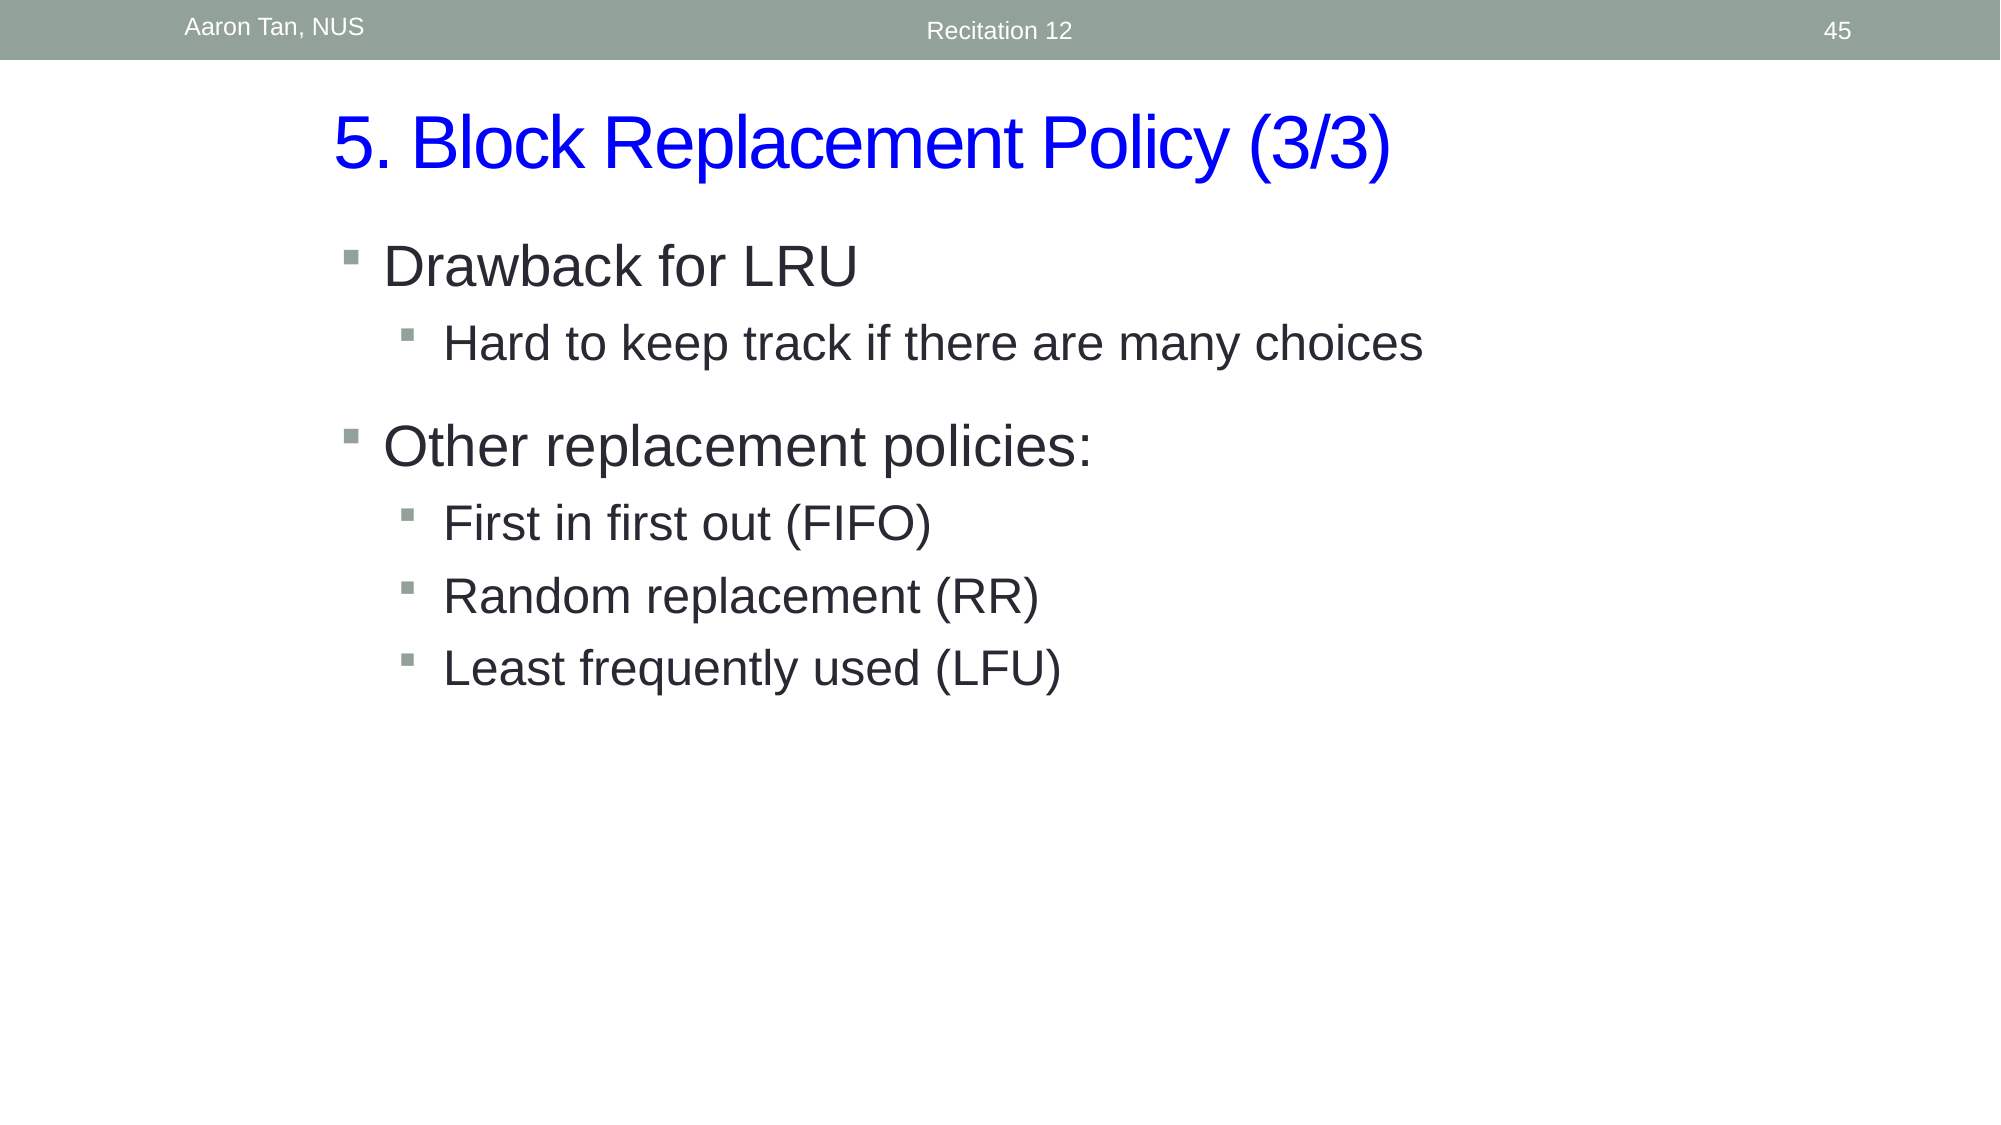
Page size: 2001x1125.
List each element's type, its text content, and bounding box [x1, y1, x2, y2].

text_box Drawback for LRU Hard to keep track if there are many choices Other replacement policies: First in first out (FIFO) Random replacement (RR) Least frequently used (LFU) [324, 220, 1675, 1038]
slide_number Aaron Tan, NUS [169, 3, 645, 57]
footer Recitation 12 [645, 3, 1547, 57]
title 5. Block Replacement Policy (3/3) [318, 86, 1700, 192]
slide_number 45 [1725, 3, 1867, 57]
